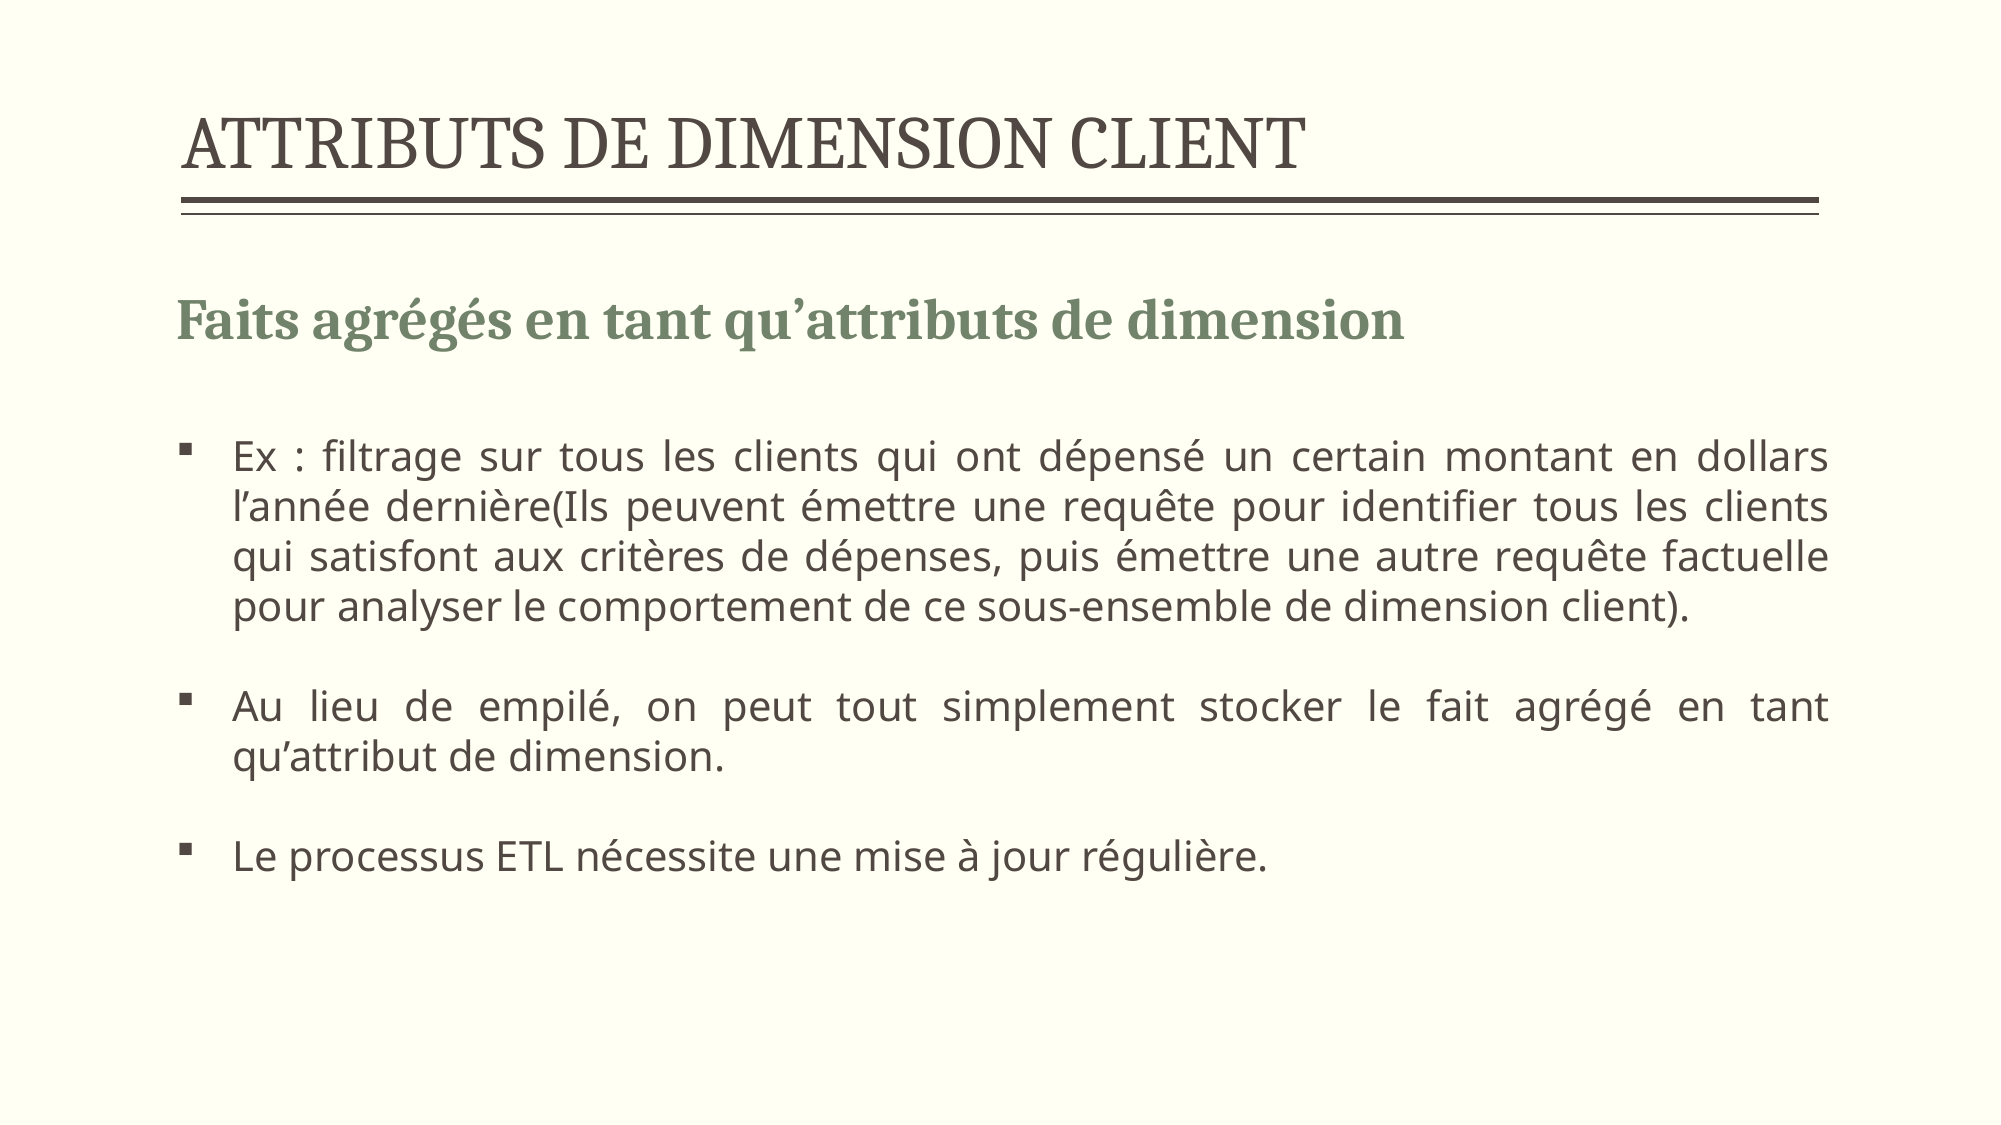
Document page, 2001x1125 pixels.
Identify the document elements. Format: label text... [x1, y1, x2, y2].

text_box Ex : filtrage sur tous les clients qui ont dépensé un certain montant en dollars l’année dernière(Ils peuvent émettre une requête pour identifier tous les clients qui satisfont aux critères de dépenses, puis émettre une autre requête factuelle pour analyser le comportement de ce sous-ensemble de dimension client). Au lieu de empilé, on peut tout simplement stocker le fait agrégé en tant qu’attribut de dimension. Le processus ETL nécessite une mise à jour régulière. [161, 422, 1846, 938]
text_box Faits agrégés en tant qu’attributs de dimension [161, 273, 1914, 449]
title ATTRIBUTS DE DIMENSION CLIENT [181, 12, 1819, 193]
